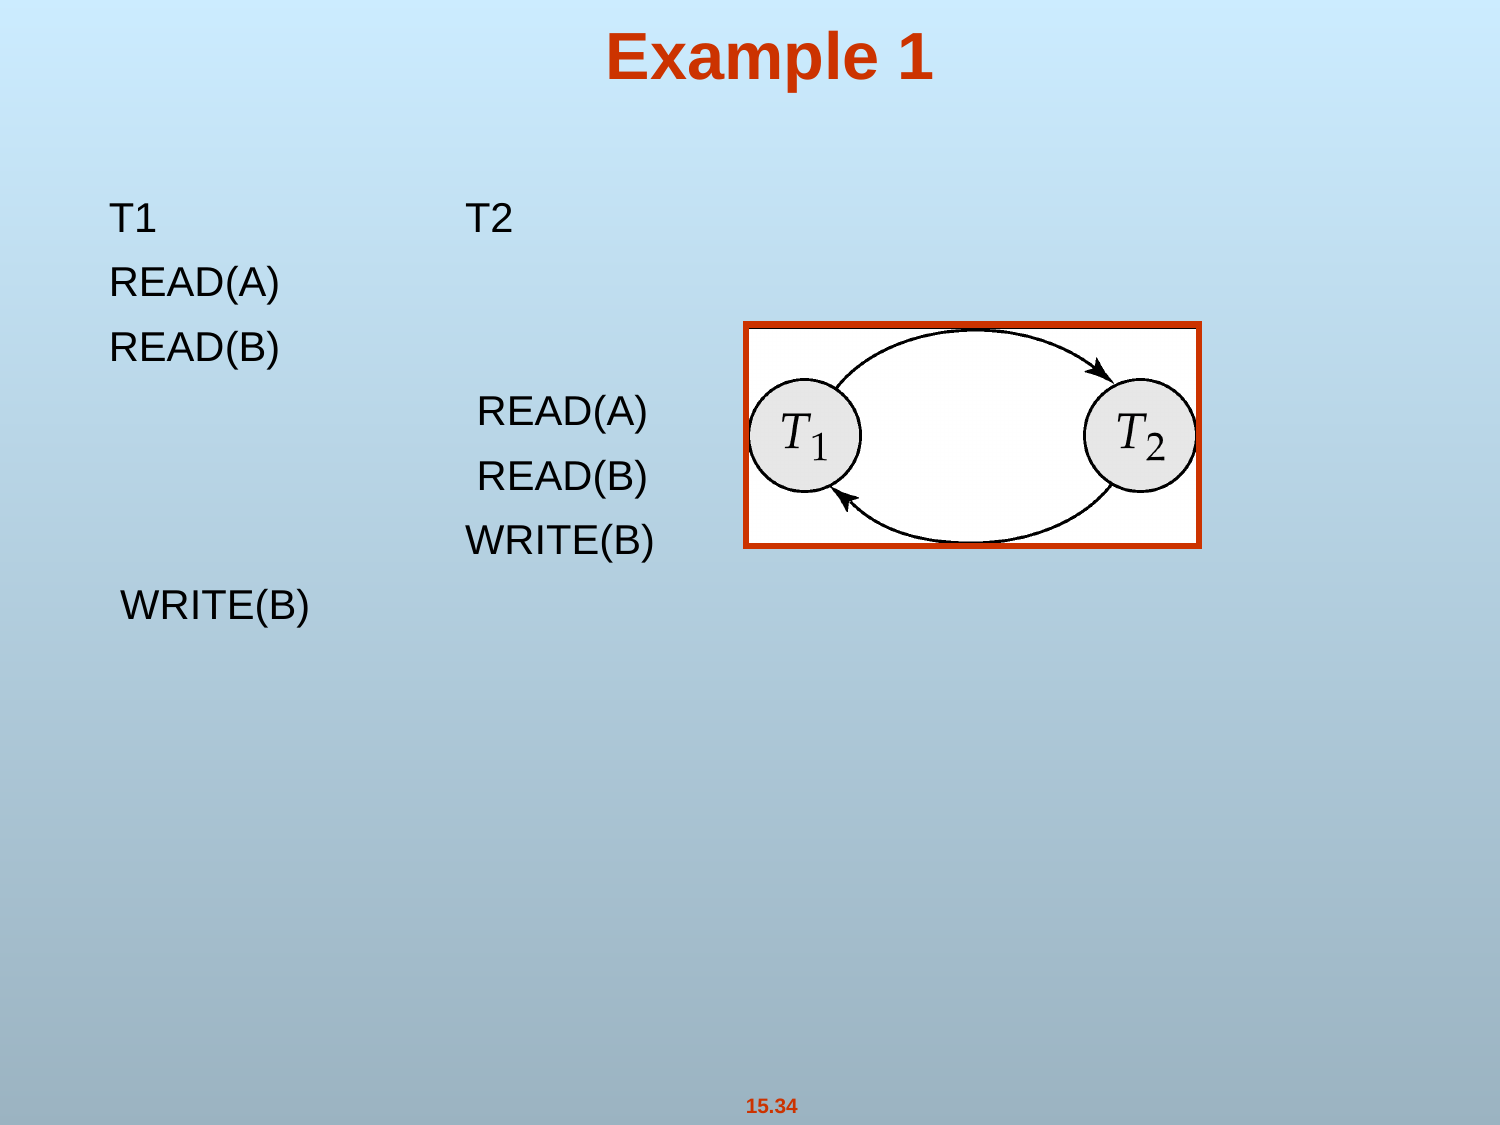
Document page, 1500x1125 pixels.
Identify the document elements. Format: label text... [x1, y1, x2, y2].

title Example 1 [107, 0, 1434, 101]
list T1 T2 READ(A) READ(B) READ(A) READ(B) WRITE(B) WRITE(B) [93, 182, 1382, 984]
picture [748, 327, 1197, 544]
